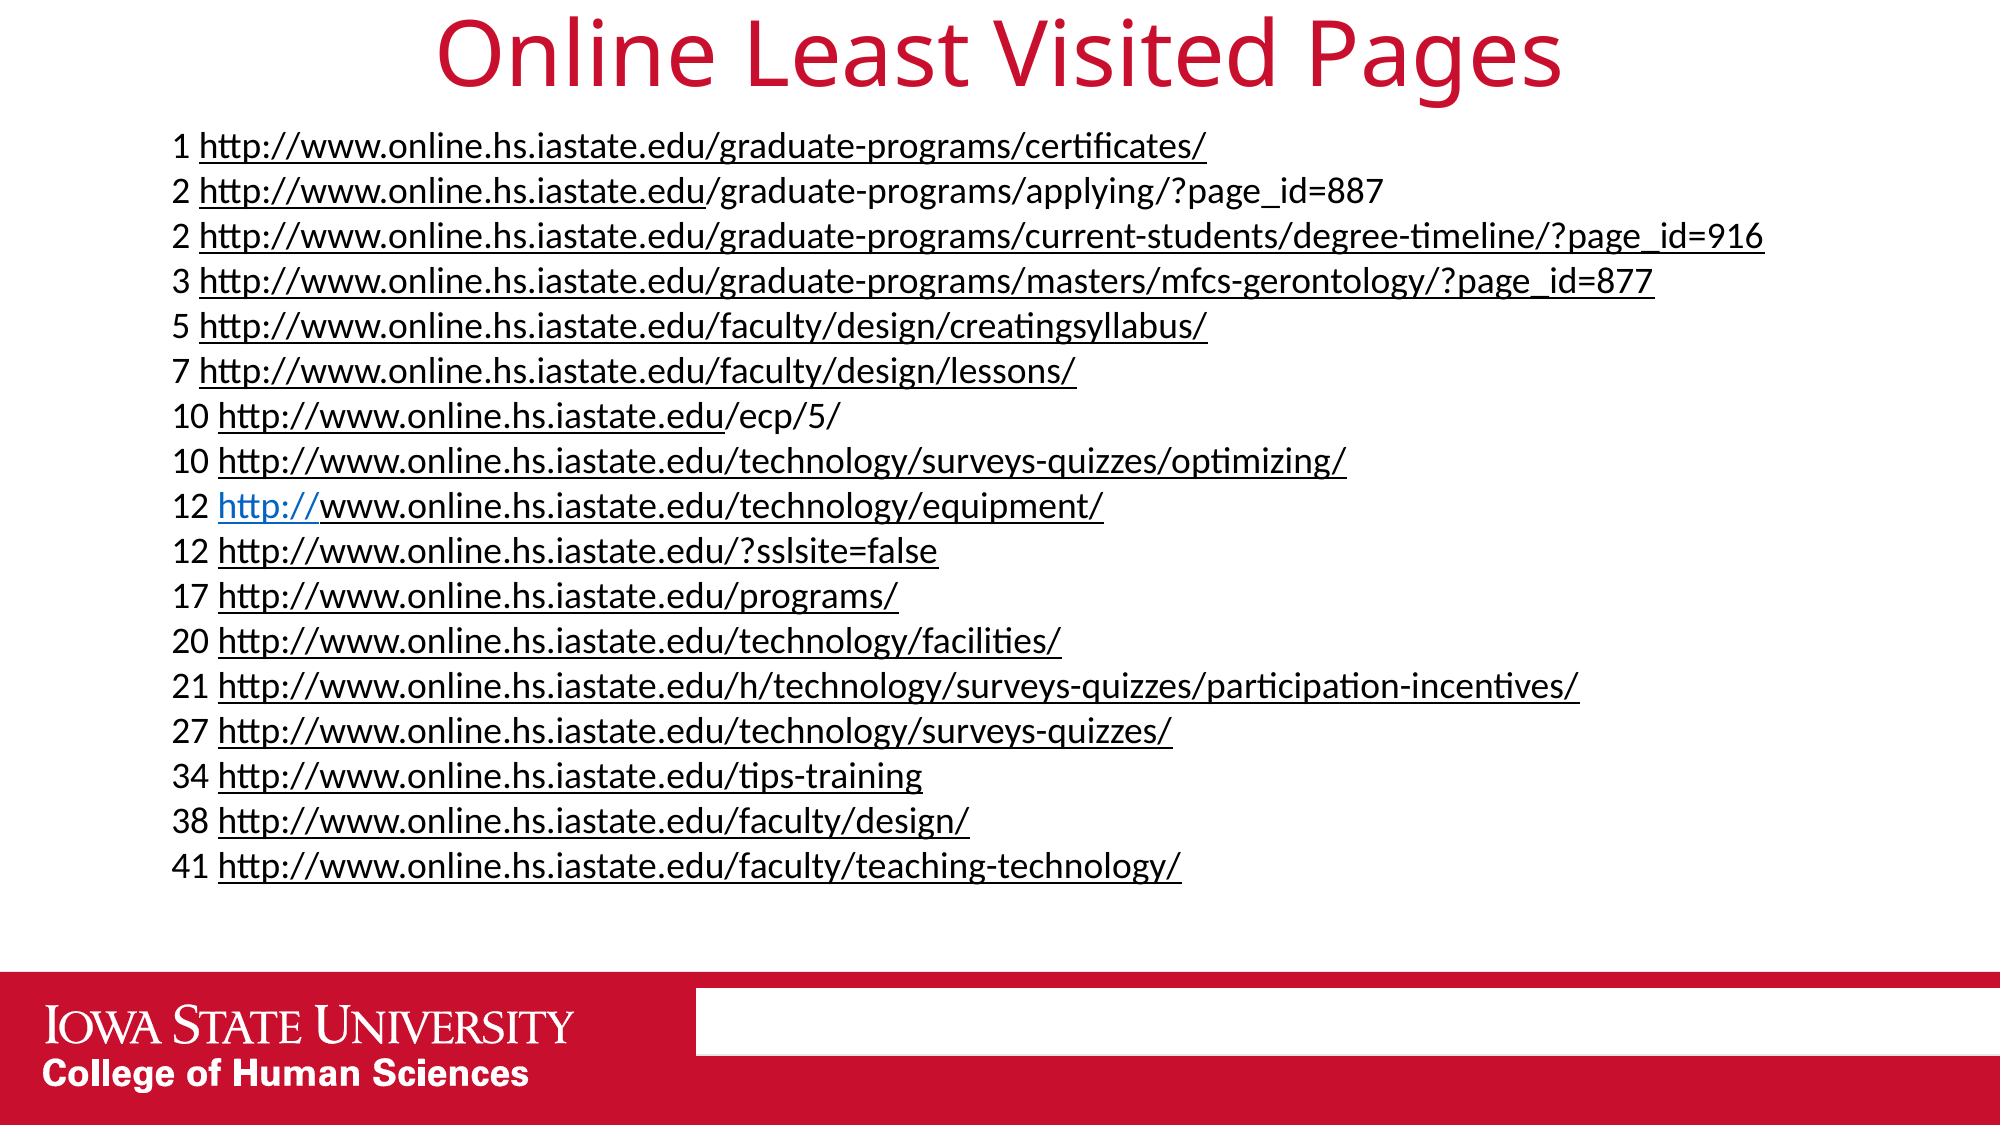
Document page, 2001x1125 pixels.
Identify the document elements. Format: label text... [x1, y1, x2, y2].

picture [43, 1003, 576, 1093]
text_box Online Least Visited Pages [249, 0, 1750, 114]
text_box [0, 971, 2000, 1125]
text_box 1 http://www.online.hs.iastate.edu/graduate-programs/certificates/ 2 http://www.online.hs.iastate.edu/graduate-programs/applying/?page_id=887 2 http://www.online.hs.iastate.edu/graduate-programs/current-students/degree-timeline/?page_id=916 3 http://www.online.hs.iastate.edu/graduate-programs/masters/mfcs-gerontology/?page_id=877 5 http://www.online.hs.iastate.edu/faculty/design/creatingsyllabus/ 7 http://www.online.hs.iastate.edu/faculty/design/lessons/ 10 http://www.online.hs.iastate.edu/ecp/5/ 10 http://www.online.hs.iastate.edu/technology/surveys-quizzes/optimizing/ 12 http://www.online.hs.iastate.edu/technology/equipment/ 12 http://www.online.hs.iastate.edu/?sslsite=false 17 http://www.online.hs.iastate.edu/programs/ 20 http://www.online.hs.iastate.edu/technology/facilities/ 21 http://www.online.hs.iastate.edu/h/technology/surveys-quizzes/participation-incentives/ 27 http://www.online.hs.iastate.edu/technology/surveys-quizzes/ 34 http://www.online.hs.iastate.edu/tips-training 38 http://www.online.hs.iastate.edu/faculty/design/ 41 http://www.online.hs.iastate.edu/faculty/teaching-technology/ [156, 114, 1957, 894]
table_header [696, 988, 2000, 1054]
